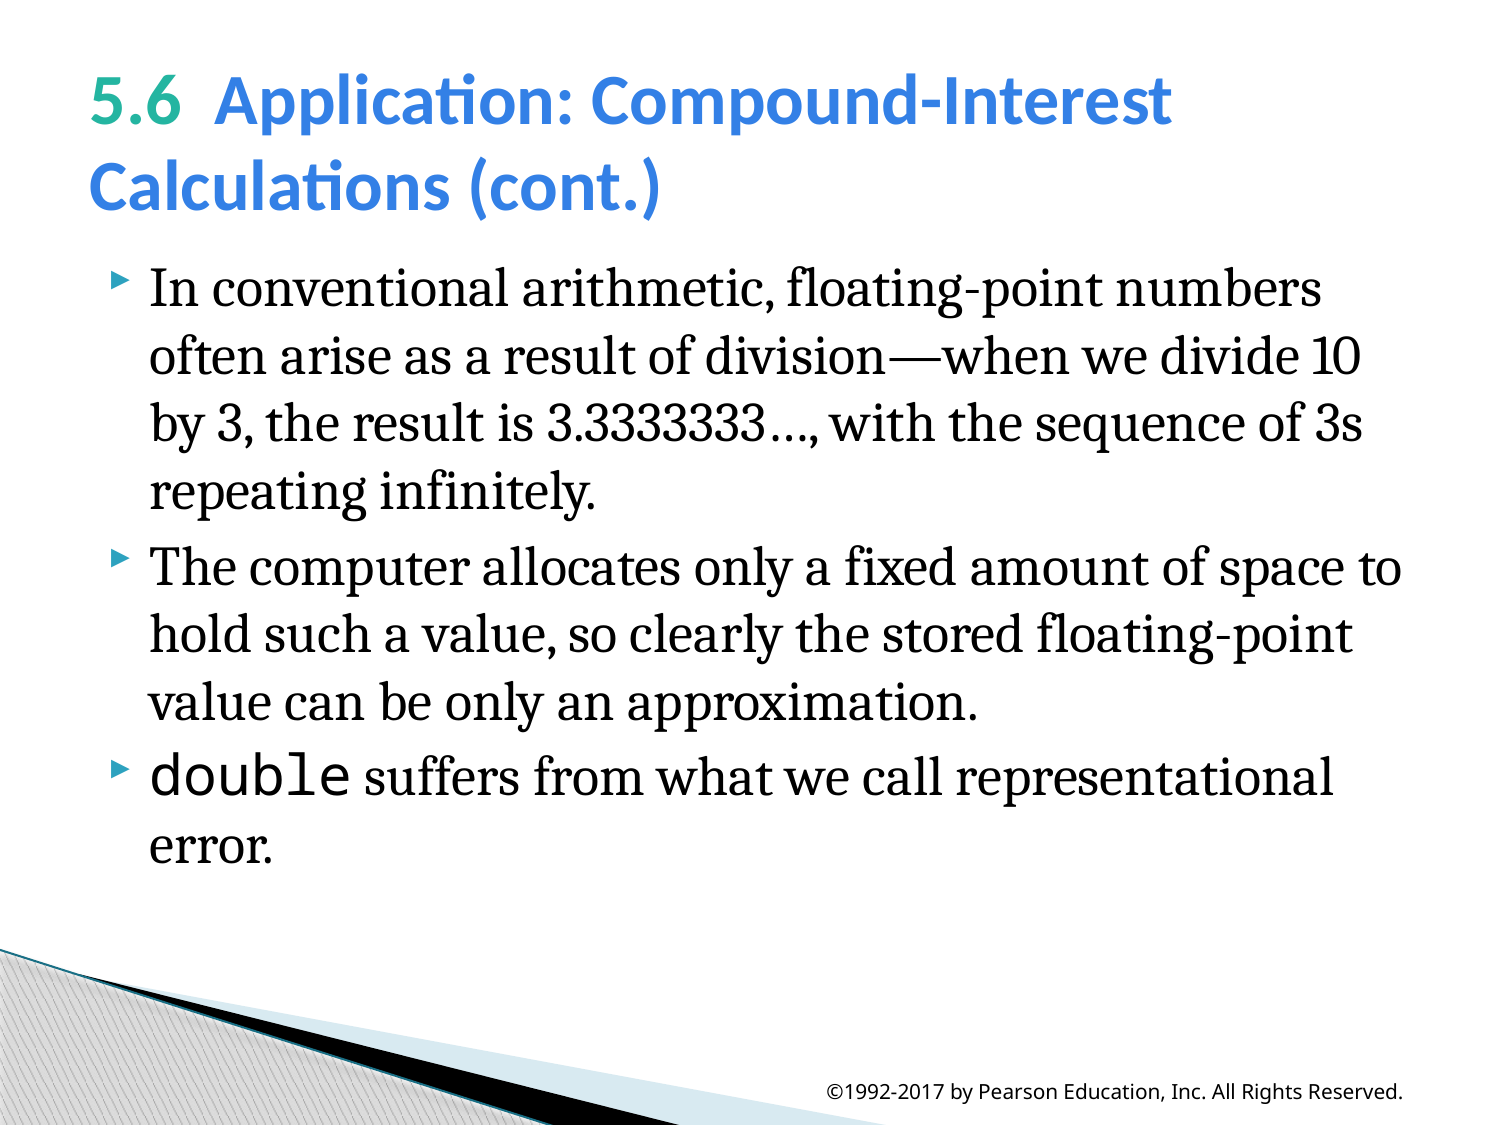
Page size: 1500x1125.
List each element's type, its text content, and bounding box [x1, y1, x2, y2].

title 5.6 Application: Compound-Interest Calculations (cont.) [75, 45, 1425, 233]
list In conventional arithmetic, floating-point numbers often arise as a result of division—when we divide 10 by 3, the result is 3.3333333…, with the sequence of 3s repeating infinitely. The computer allocates only a fixed amount of space to hold such a value, so clearly the stored floating-point value can be only an approximation. double suffers from what we call representational error. [75, 242, 1425, 986]
footer ©1992-2017 by Pearson Education, Inc. All Rights Reserved. [650, 1051, 1419, 1112]
